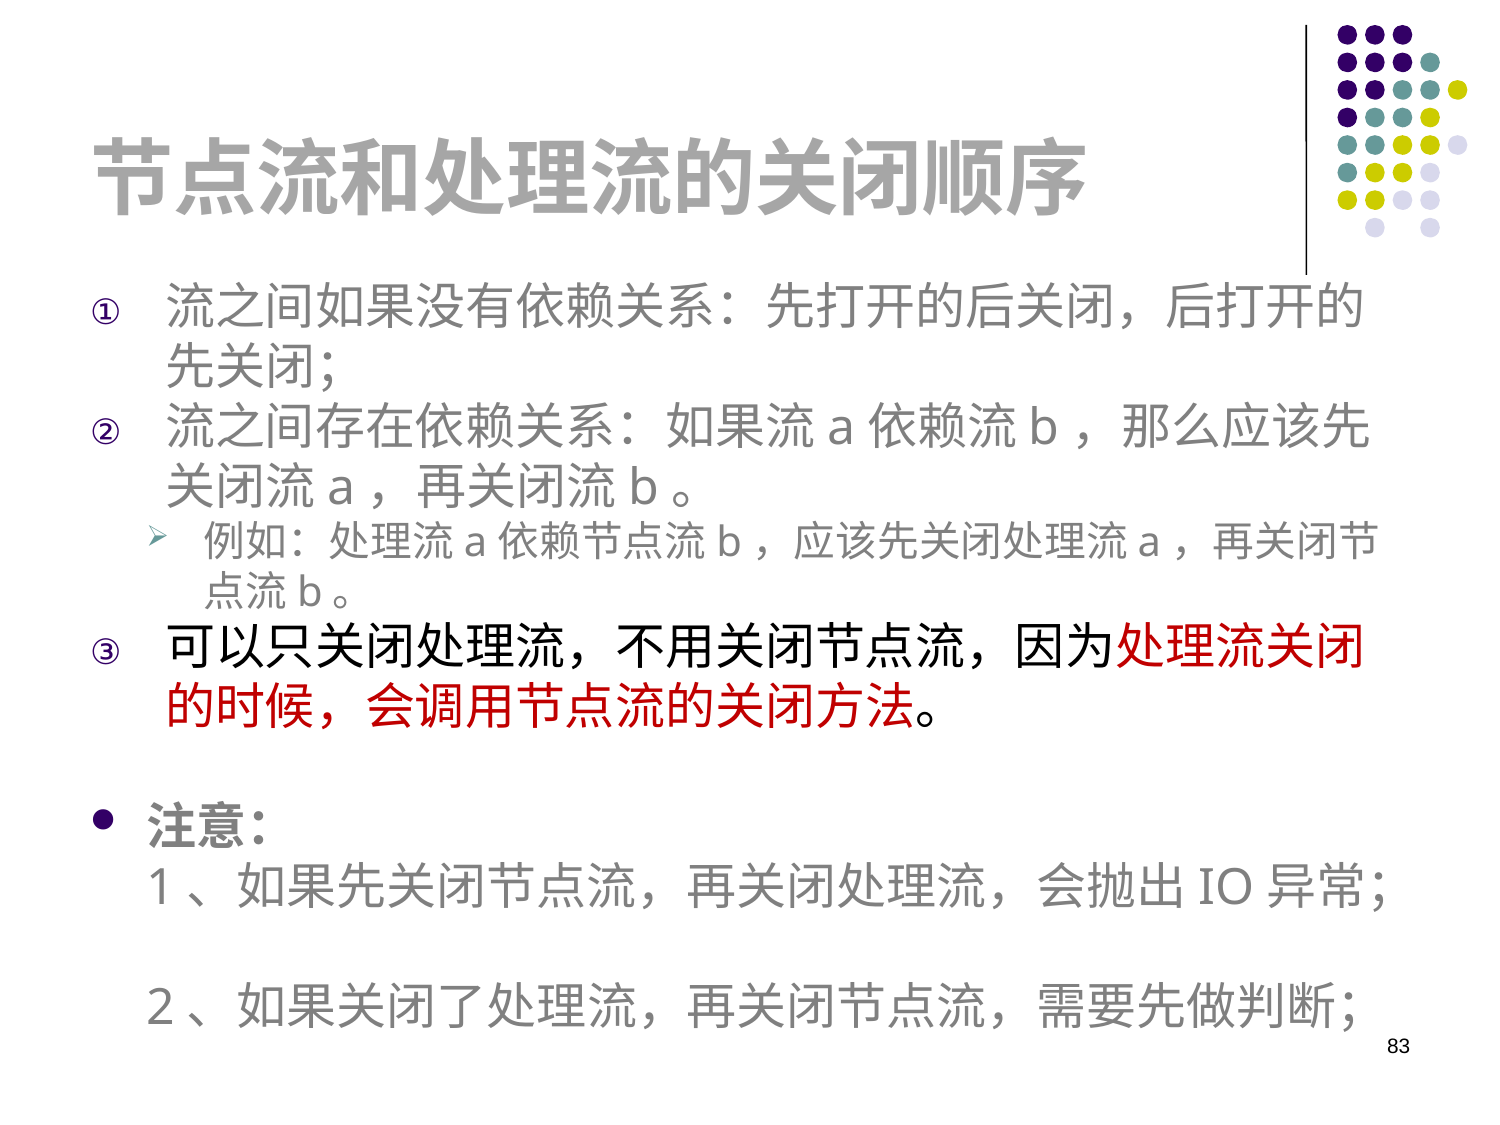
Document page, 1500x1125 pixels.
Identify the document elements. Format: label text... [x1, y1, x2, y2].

list 流之间如果没有依赖关系：先打开的后关闭，后打开的先关闭； 流之间存在依赖关系：如果流a依赖流b，那么应该先关闭流a，再关闭流b。 例如：处理流a依赖节点流b，应该先关闭处理流a，再关闭节点流b。 可以只关闭处理流，不用关闭节点流，因为处理流关闭的时候，会调用节点流的关闭方法。 注意： 1、如果先关闭节点流，再关闭处理流，会抛出IO异常； 2、如果关闭了处理流，再关闭节点流，需要先做判断； [74, 266, 1426, 1006]
title 节点流和处理流的关闭顺序 [74, 19, 1313, 233]
slide_number 83 [1074, 1024, 1426, 1101]
